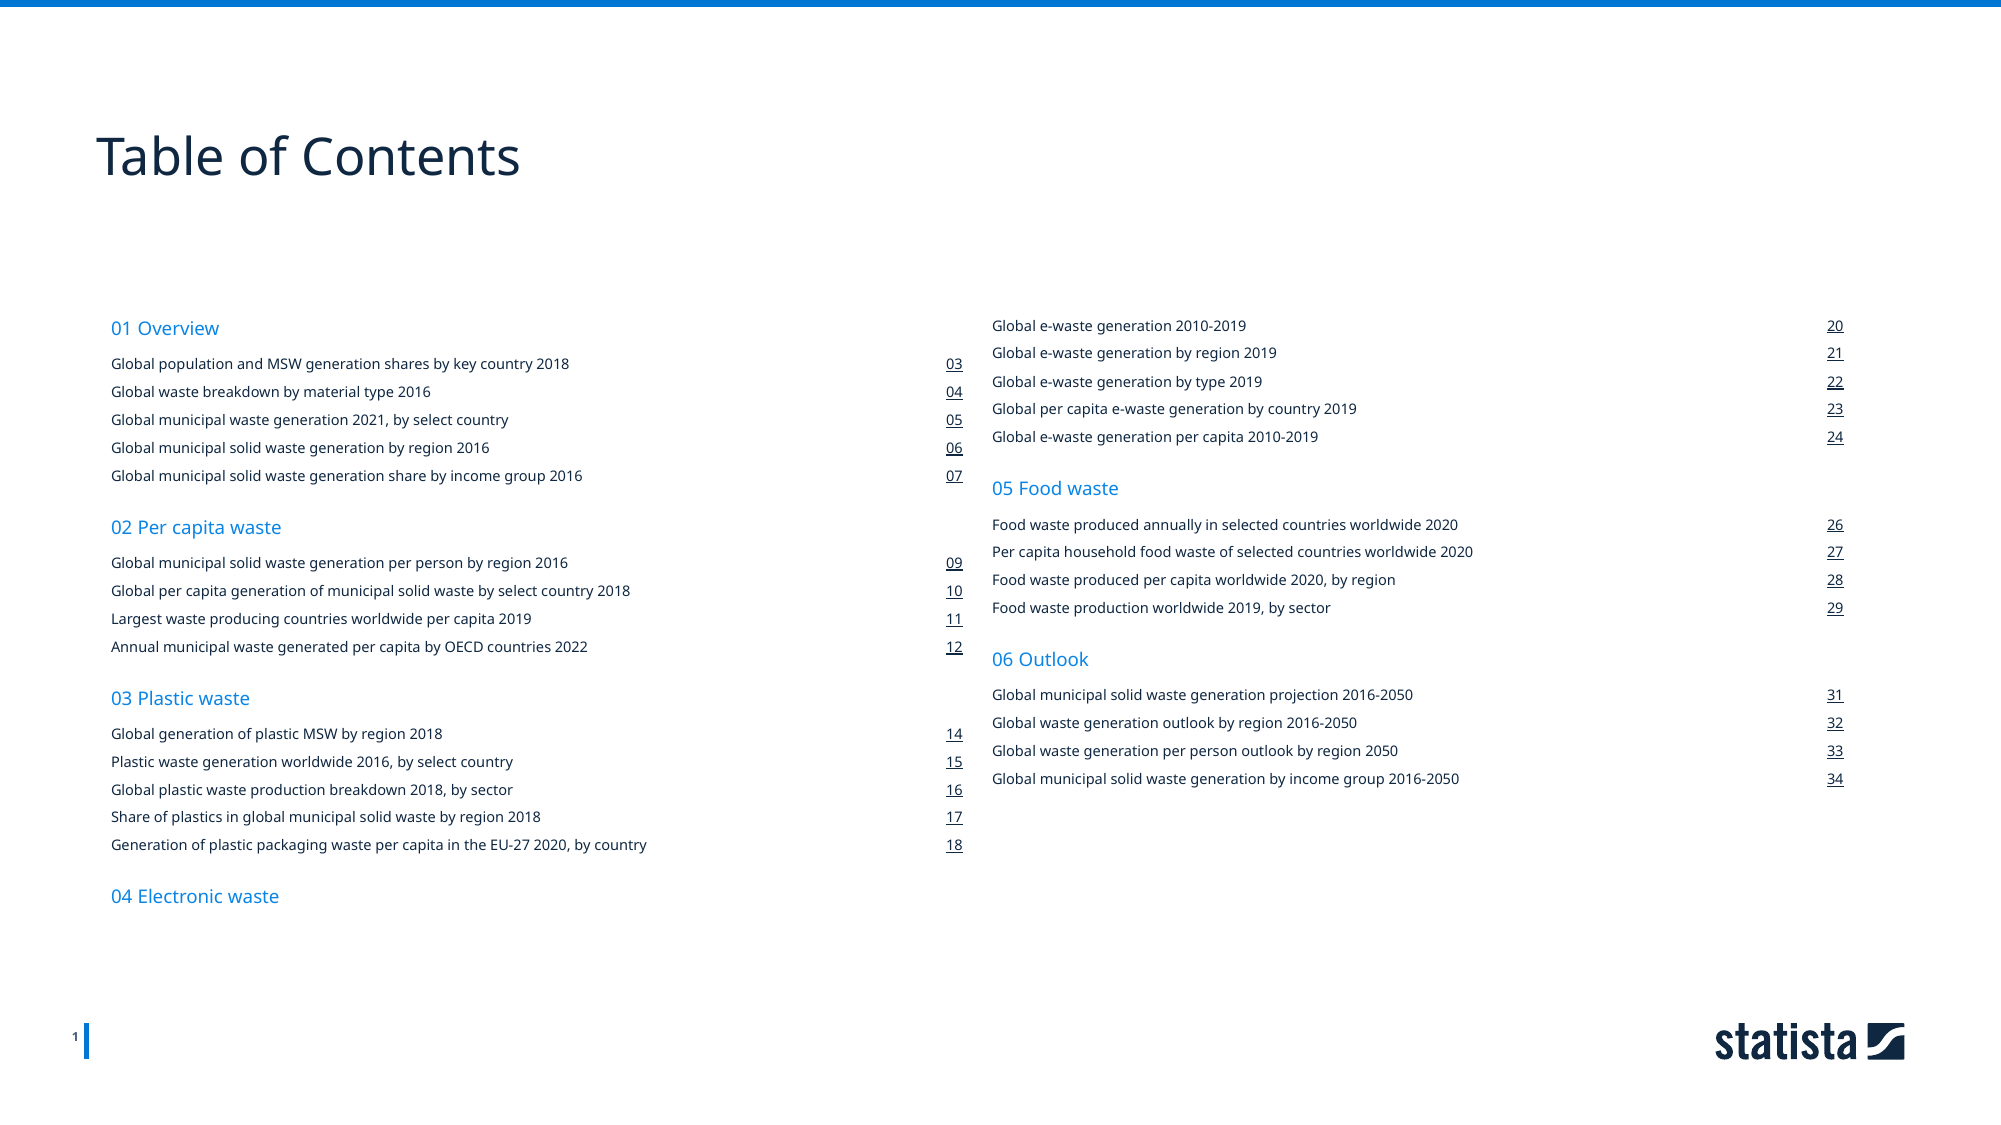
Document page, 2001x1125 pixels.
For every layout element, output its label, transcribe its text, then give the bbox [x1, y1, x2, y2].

text_box 11 [911, 600, 975, 628]
text_box 05 [911, 401, 975, 429]
text_box 18 [911, 826, 979, 870]
text_box Largest waste producing countries worldwide per capita 2019 [94, 600, 911, 628]
text_box 06 Outlook [975, 638, 1860, 676]
text_box Global per capita e-waste generation by country 2019 [975, 391, 1793, 418]
text_box 02 Per capita waste [94, 506, 975, 544]
text_box 16 [911, 771, 975, 799]
text_box Food waste produced per capita worldwide 2020, by region [975, 561, 1793, 589]
text_box 14 [911, 715, 975, 743]
text_box 26 [1793, 506, 1860, 533]
text_box 24 [1793, 418, 1860, 462]
text_box 20 [1793, 307, 1860, 335]
text_box 17 [911, 799, 979, 826]
text_box Global per capita generation of municipal solid waste by select country 2018 [94, 572, 911, 600]
text_box Global municipal solid waste generation by region 2016 [94, 429, 911, 457]
text_box Global generation of plastic MSW by region 2018 [94, 715, 911, 743]
text_box 31 [1793, 676, 1860, 704]
text_box Global waste generation per person outlook by region 2050 [975, 732, 1793, 760]
text_box 21 [1793, 335, 1860, 363]
text_box Global waste generation outlook by region 2016-2050 [975, 704, 1793, 732]
text_box 15 [911, 743, 975, 771]
text_box 07 [911, 457, 979, 500]
text_box 03 Plastic waste [94, 676, 975, 715]
text_box 32 [1793, 704, 1860, 732]
text_box Global municipal solid waste generation projection 2016-2050 [975, 676, 1793, 704]
text_box Food waste production worldwide 2019, by sector [975, 589, 1793, 633]
text_box Food waste produced annually in selected countries worldwide 2020 [975, 506, 1793, 533]
text_box Plastic waste generation worldwide 2016, by select country [94, 743, 911, 771]
text_box 29 [1793, 589, 1860, 633]
text_box Share of plastics in global municipal solid waste by region 2018 [94, 799, 911, 826]
text_box Global municipal waste generation 2021, by select country [94, 401, 911, 429]
text_box Global e-waste generation by region 2019 [975, 335, 1793, 363]
text_box 04 [911, 373, 975, 401]
text_box 01 Overview [94, 307, 975, 345]
text_box [1712, 1019, 1908, 1063]
text_box 33 [1793, 732, 1860, 760]
text_box Generation of plastic packaging waste per capita in the EU-27 2020, by country [94, 826, 911, 870]
text_box Per capita household food waste of selected countries worldwide 2020 [975, 533, 1793, 561]
text_box Global waste breakdown by material type 2016 [94, 373, 911, 401]
text_box 04 Electronic waste [94, 875, 979, 917]
text_box 03 [911, 345, 975, 373]
text_box Global e-waste generation per capita 2010-2019 [975, 418, 1793, 462]
text_box 05 Food waste [975, 467, 1860, 506]
text_box Global plastic waste production breakdown 2018, by sector [94, 771, 911, 799]
text_box 10 [911, 572, 975, 600]
text_box 28 [1793, 561, 1860, 589]
text_box 1 [0, 1019, 96, 1069]
text_box Global municipal solid waste generation share by income group 2016 [94, 457, 911, 500]
text_box Global population and MSW generation shares by key country 2018 [94, 345, 911, 373]
text_box Global e-waste generation by type 2019 [975, 363, 1793, 391]
text_box Global municipal solid waste generation per person by region 2016 [94, 544, 911, 572]
text_box Global municipal solid waste generation by income group 2016-2050 [975, 760, 1793, 804]
text_box Table of Contents [79, 68, 1920, 200]
text_box 22 [1793, 363, 1860, 391]
text_box 23 [1793, 391, 1860, 418]
text_box 27 [1793, 533, 1860, 561]
text_box 34 [1793, 760, 1860, 804]
text_box Global e-waste generation 2010-2019 [975, 307, 1793, 335]
text_box [0, 0, 2000, 10]
text_box 12 [911, 628, 979, 671]
text_box 09 [911, 544, 975, 572]
text_box Annual municipal waste generated per capita by OECD countries 2022 [94, 628, 911, 671]
text_box 06 [911, 429, 975, 457]
